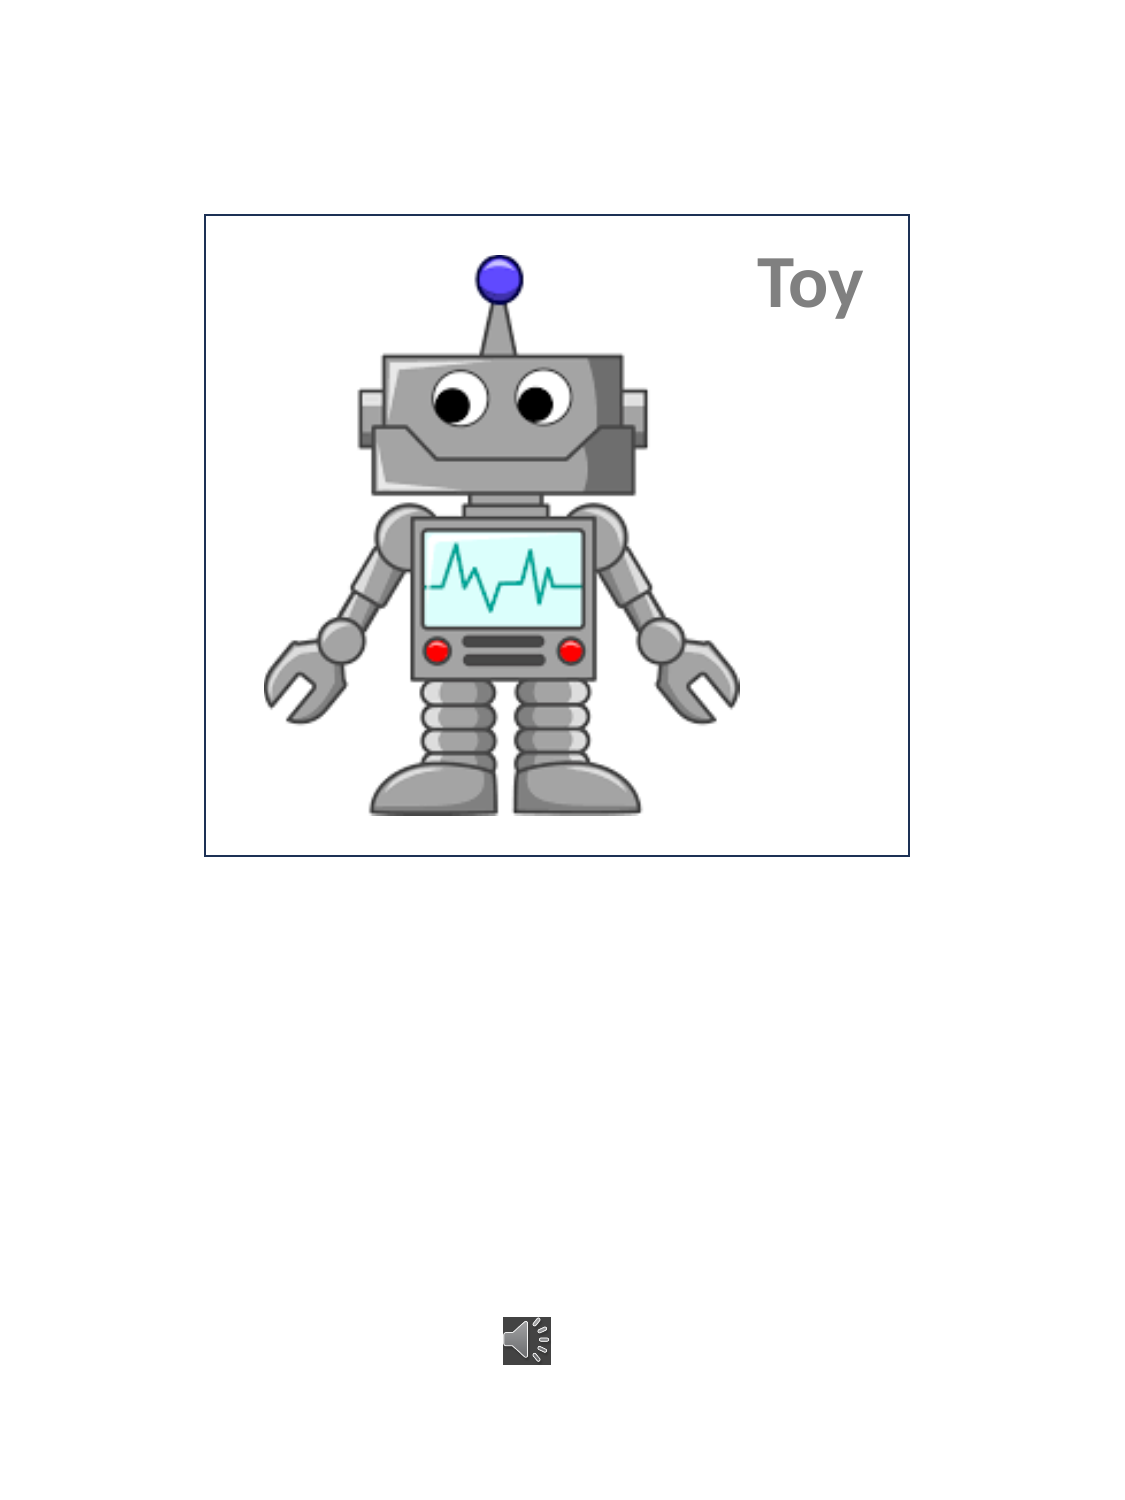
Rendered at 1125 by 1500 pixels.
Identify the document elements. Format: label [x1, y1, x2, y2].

text_box [204, 214, 910, 857]
picture [264, 255, 740, 816]
picture [502, 1316, 553, 1367]
